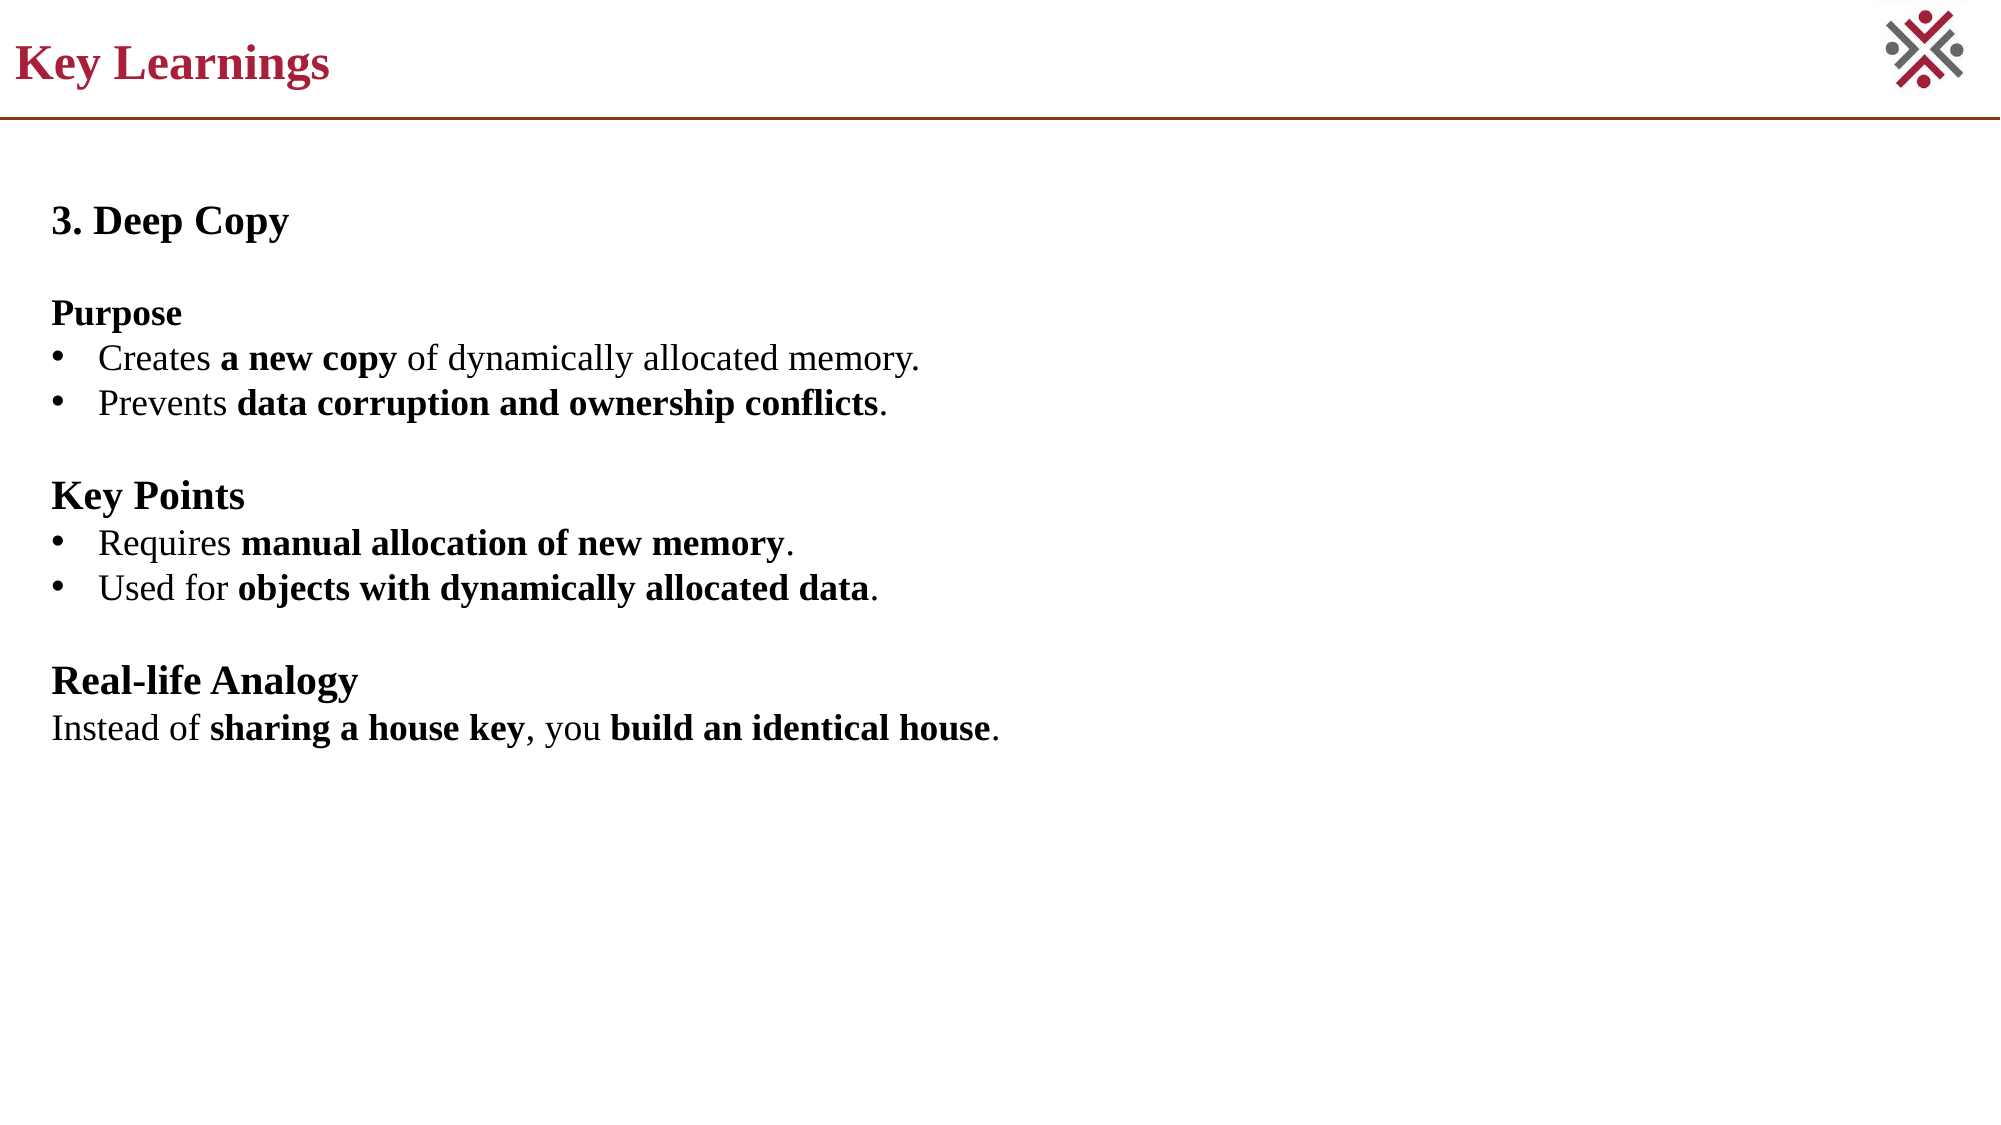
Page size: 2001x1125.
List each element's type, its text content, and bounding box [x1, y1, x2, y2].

text_box 3. Deep Copy Purpose Creates a new copy of dynamically allocated memory. Prevents data corruption and ownership conflicts. Key Points Requires manual allocation of new memory. Used for objects with dynamically allocated data. Real-life Analogy Instead of sharing a house key, you build an identical house. [36, 185, 1697, 846]
title Key Learnings [0, 23, 1016, 103]
picture [1872, 0, 1972, 96]
